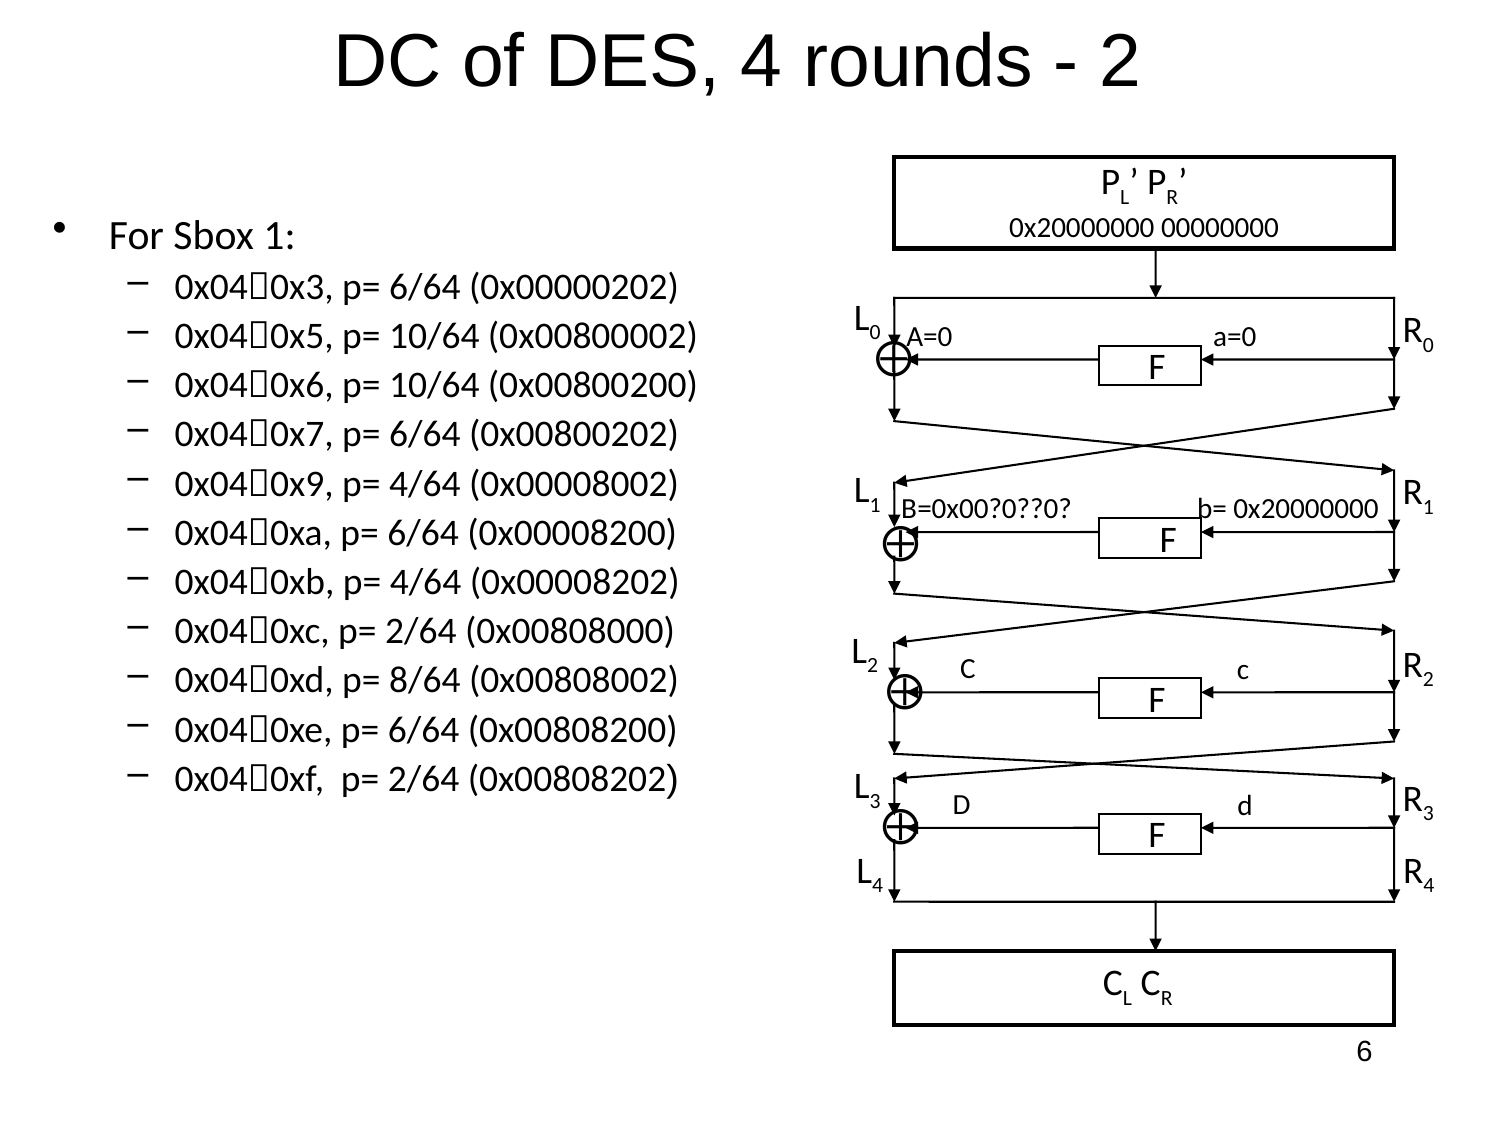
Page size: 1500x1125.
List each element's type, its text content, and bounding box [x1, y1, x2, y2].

slide_number 6 [1074, 1035, 1388, 1101]
list For Sbox 1: 0x040x3, p= 6/64 (0x00000202) 0x040x5, p= 10/64 (0x00800002) 0x040x6, p= 10/64 (0x00800200) 0x040x7, p= 6/64 (0x00800202) 0x040x9, p= 4/64 (0x00008002) 0x040xa, p= 6/64 (0x00008200) 0x040xb, p= 4/64 (0x00008202) 0x040xc, p= 2/64 (0x00808000) 0x040xd, p= 8/64 (0x00808002) 0x040xe, p= 6/64 (0x00808200) 0x040xf, p= 2/64 (0x00808202) [37, 199, 832, 1001]
title DC of DES, 4 rounds - 2 [99, 0, 1376, 113]
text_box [837, 149, 1451, 1026]
